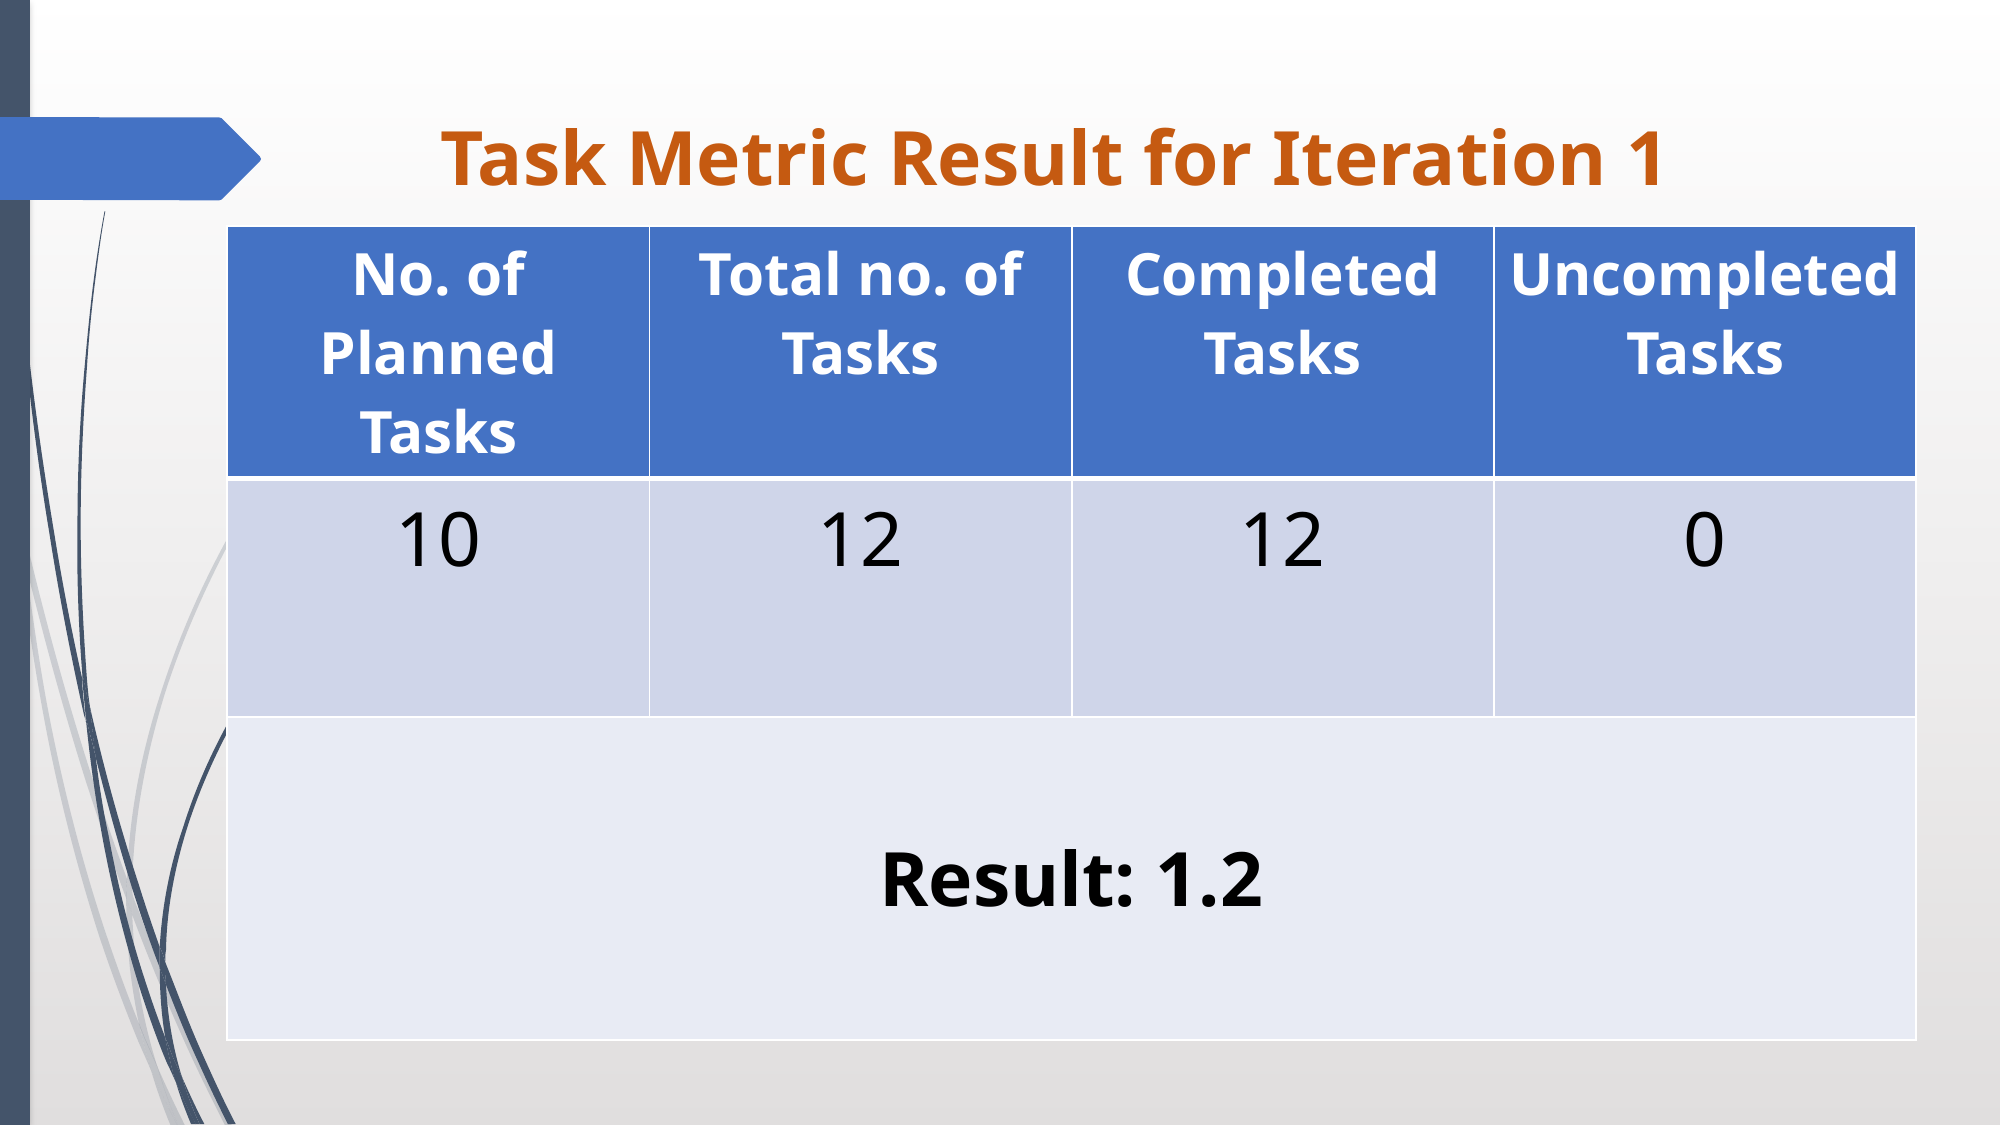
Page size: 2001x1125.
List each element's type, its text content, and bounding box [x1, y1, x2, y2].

table_header No. of Planned Tasks [228, 227, 649, 476]
table_header Completed Tasks [1073, 227, 1493, 476]
table_cell 10 [228, 481, 649, 716]
table_header Uncompleted Tasks [1495, 227, 1915, 476]
table_cell Result: 1.2 [228, 718, 1915, 1039]
table_cell 12 [650, 481, 1071, 716]
table_cell 0 [1495, 481, 1915, 716]
title Task Metric Result for Iteration 1 [425, 102, 1888, 225]
table_header Total no. of Tasks [650, 227, 1071, 476]
table_cell 12 [1073, 481, 1493, 716]
